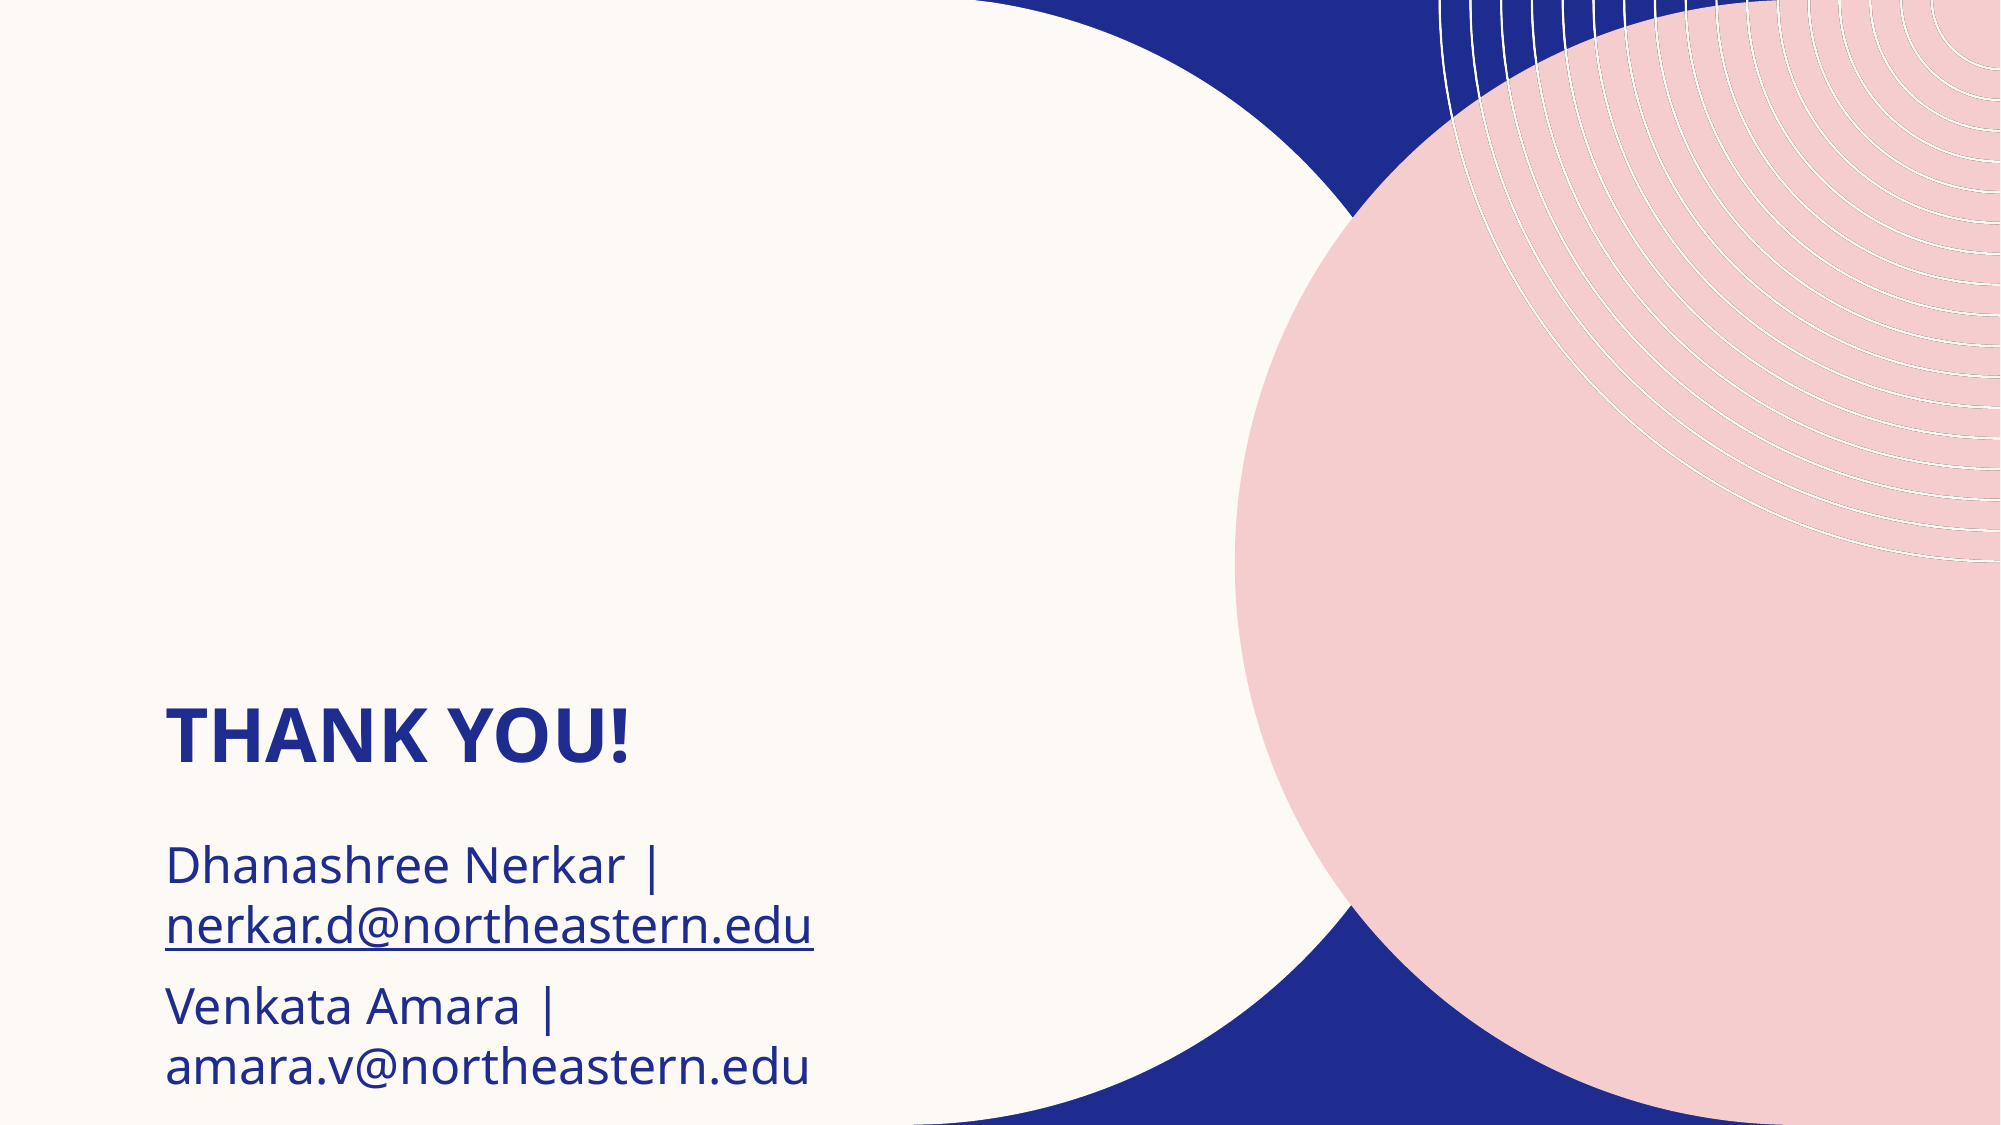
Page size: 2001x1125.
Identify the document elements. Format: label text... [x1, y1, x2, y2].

subtitle Dhanashree Nerkar | nerkar.d@northeastern.edu Venkata Amara | amara.v@northeastern.edu [150, 833, 1221, 993]
picture [1438, 0, 2001, 563]
title Thank You! [150, 114, 1204, 778]
